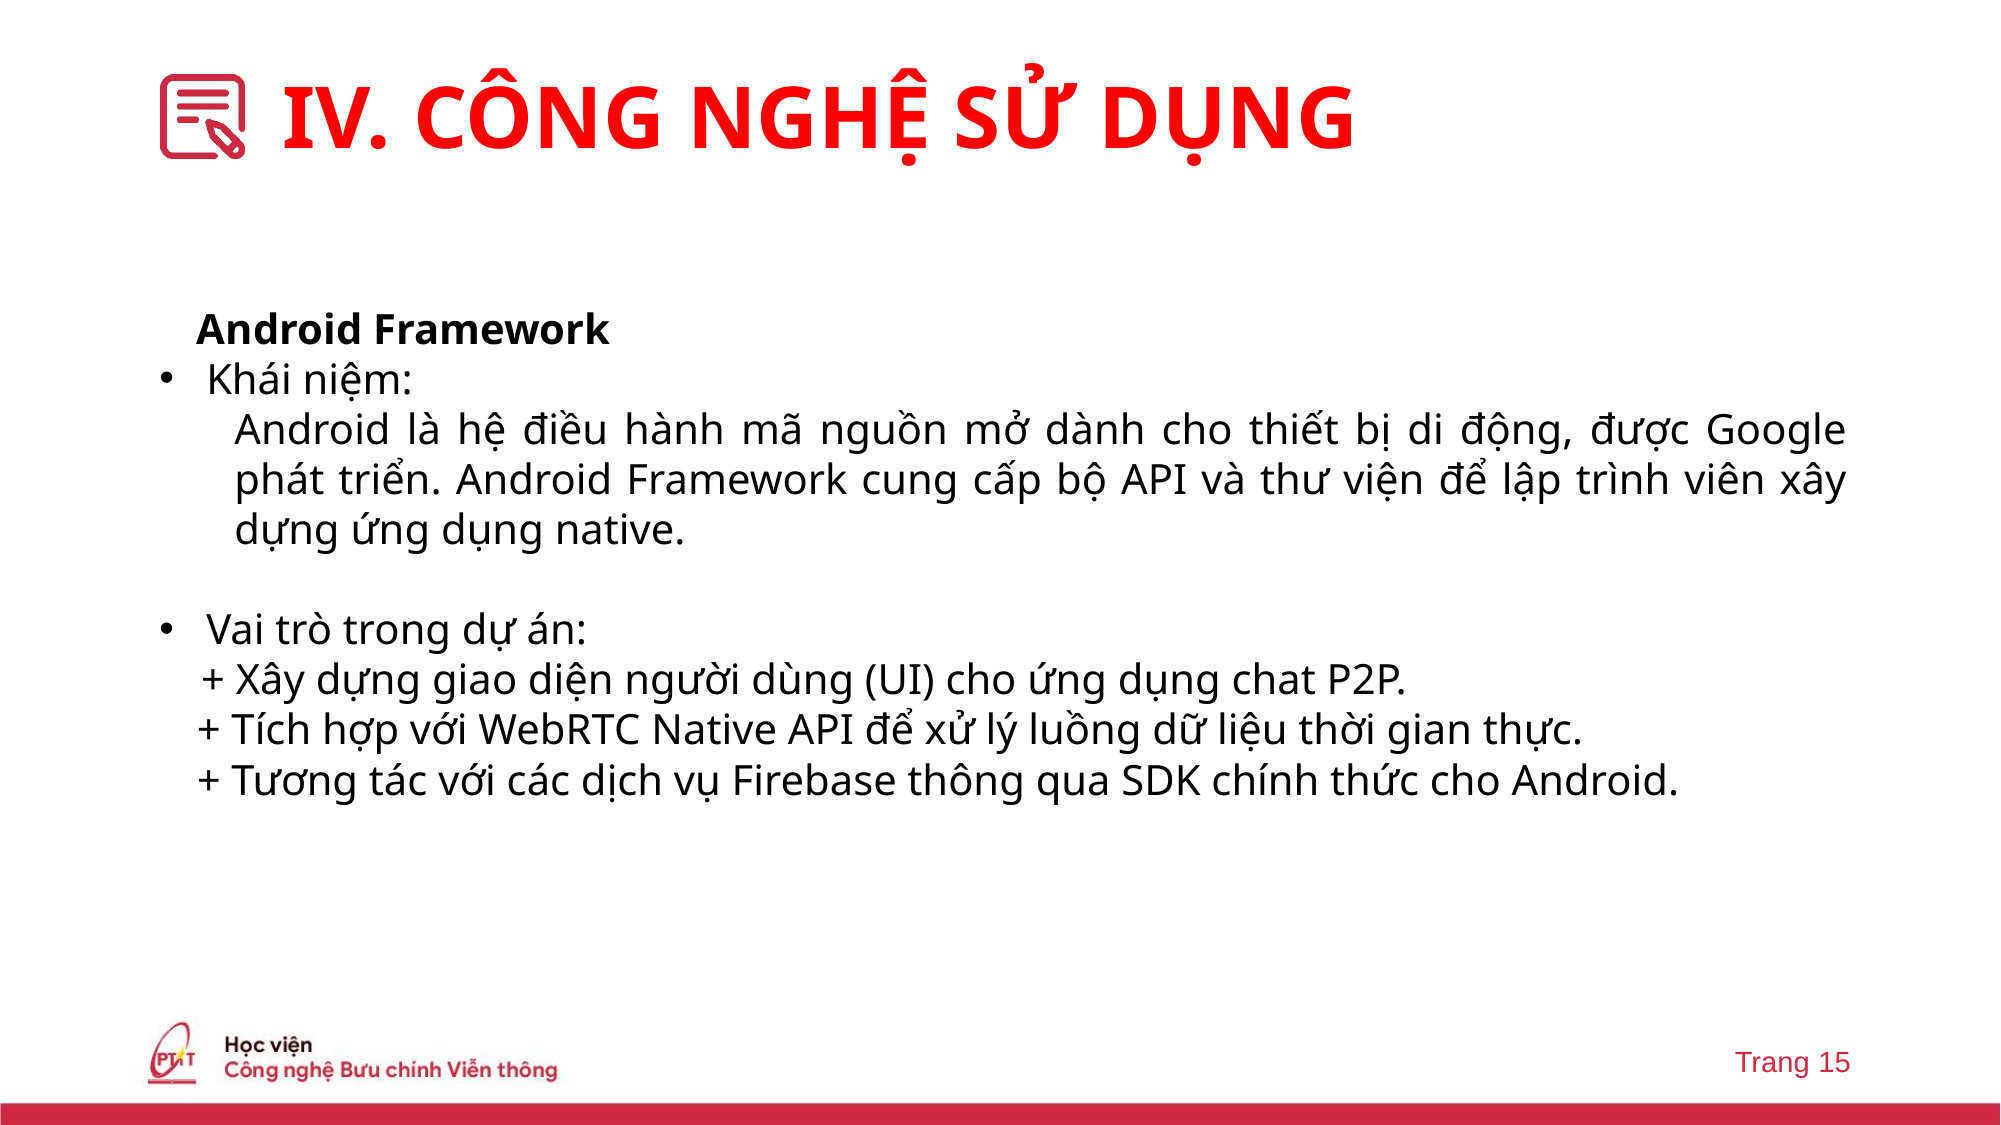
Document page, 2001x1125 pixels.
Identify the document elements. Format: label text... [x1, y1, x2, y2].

title IV. CÔNG NGHỆ SỬ DỤNG [266, 59, 1863, 183]
picture [0, 0, 2001, 1125]
list Android Framework Khái niệm: Android là hệ điều hành mã nguồn mở dành cho thiết bị di động, được Google phát triển. Android Framework cung cấp bộ API và thư viện để lập trình viên xây dựng ứng dụng native. Vai trò trong dự án: + Xây dựng giao diện người dùng (UI) cho ứng dụng chat P2P. + Tích hợp với WebRTC Native API để xử lý luồng dữ liệu thời gian thực. + Tương tác với các dịch vụ Firebase thông qua SDK chính thức cho Android. [144, 294, 1863, 1065]
